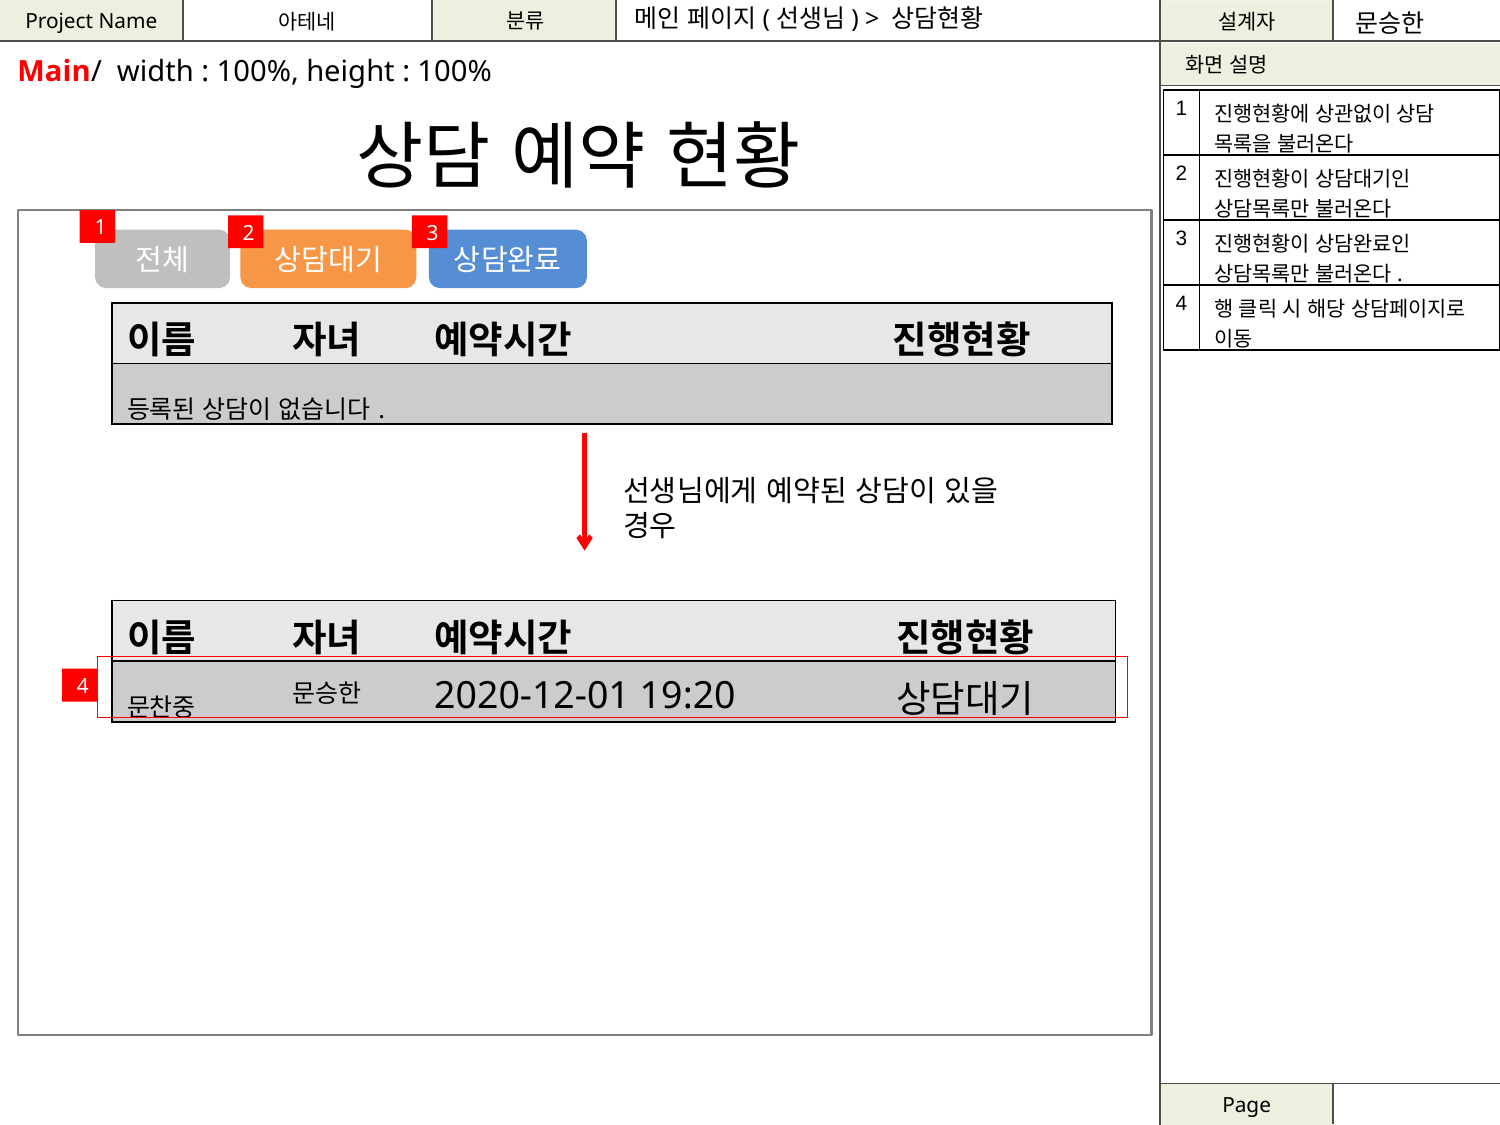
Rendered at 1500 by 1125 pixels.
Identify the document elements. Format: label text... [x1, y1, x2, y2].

text_box 3 [410, 213, 449, 250]
text_box 전체 [94, 229, 231, 289]
table_cell 2 [1164, 156, 1199, 219]
table_header 진행현황 [878, 304, 1111, 363]
table_header 예약시간 [419, 601, 881, 656]
table_header 이름 [113, 304, 278, 363]
table_header 자녀 [278, 601, 419, 656]
table_cell 진행현황이 상담완료인 상담목록만 불러온다. [1200, 221, 1499, 284]
table_header 진행현황에 상관없이 상담 목록을 불러온다 [1200, 91, 1499, 154]
text_box 선생님에게 예약된 상담이 있을 경우 [608, 464, 1093, 550]
text_box 상담대기 [240, 229, 417, 289]
table_cell 4 [1164, 286, 1199, 349]
text_box [97, 656, 1128, 718]
text_box 상담완료 [428, 229, 587, 289]
text_box 4 [60, 667, 97, 704]
table_cell 행 클릭 시 해당 상담페이지로 이동 [1200, 286, 1499, 349]
table_header 예약시간 [419, 304, 878, 363]
text_box Main/ width : 100%, height : 100% [2, 45, 508, 96]
text_box 메인 페이지(선생님) > 상담현황 [620, 0, 1151, 41]
table_cell 등록된 상담이 없습니다. [113, 364, 1111, 423]
table_header 자녀 [278, 304, 419, 363]
table_header 1 [1164, 91, 1199, 154]
table_cell 진행현황이 상담대기인 상담목록만 불러온다 [1200, 156, 1499, 219]
text_box 2 [226, 213, 265, 250]
table_cell 3 [1164, 221, 1199, 284]
text_box 상담 예약 현황 [5, 101, 1152, 204]
text_box 1 [78, 208, 117, 245]
text_box [16, 208, 1154, 1037]
text_box 문승한 [1340, 0, 1483, 45]
table_header 이름 [113, 601, 278, 656]
table_header 진행현황 [881, 601, 1115, 656]
